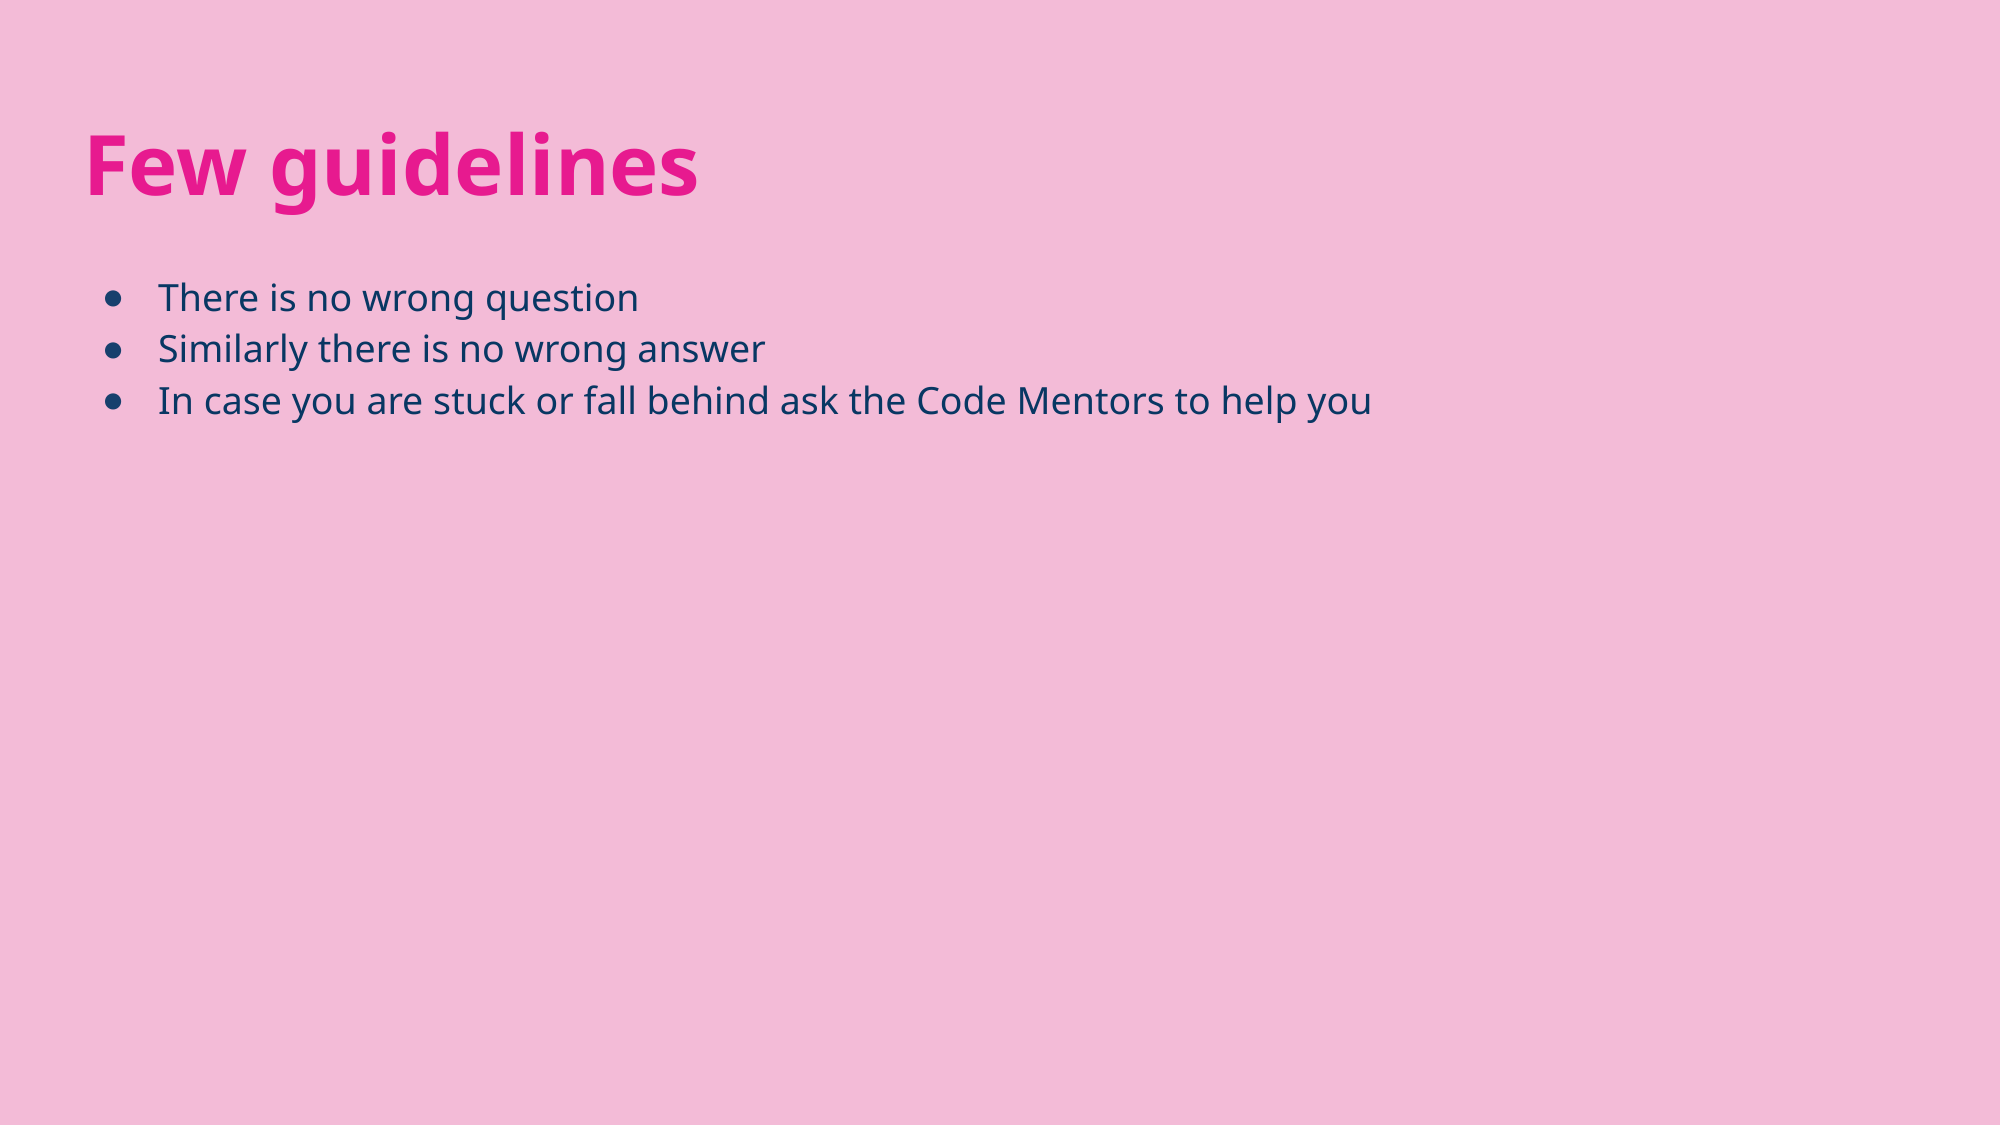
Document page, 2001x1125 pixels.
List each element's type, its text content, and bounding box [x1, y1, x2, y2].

list There is no wrong question Similarly there is no wrong answer In case you are stuck or fall behind ask the Code Mentors to help you [68, 252, 1932, 1000]
title Few guidelines [68, 97, 1932, 223]
